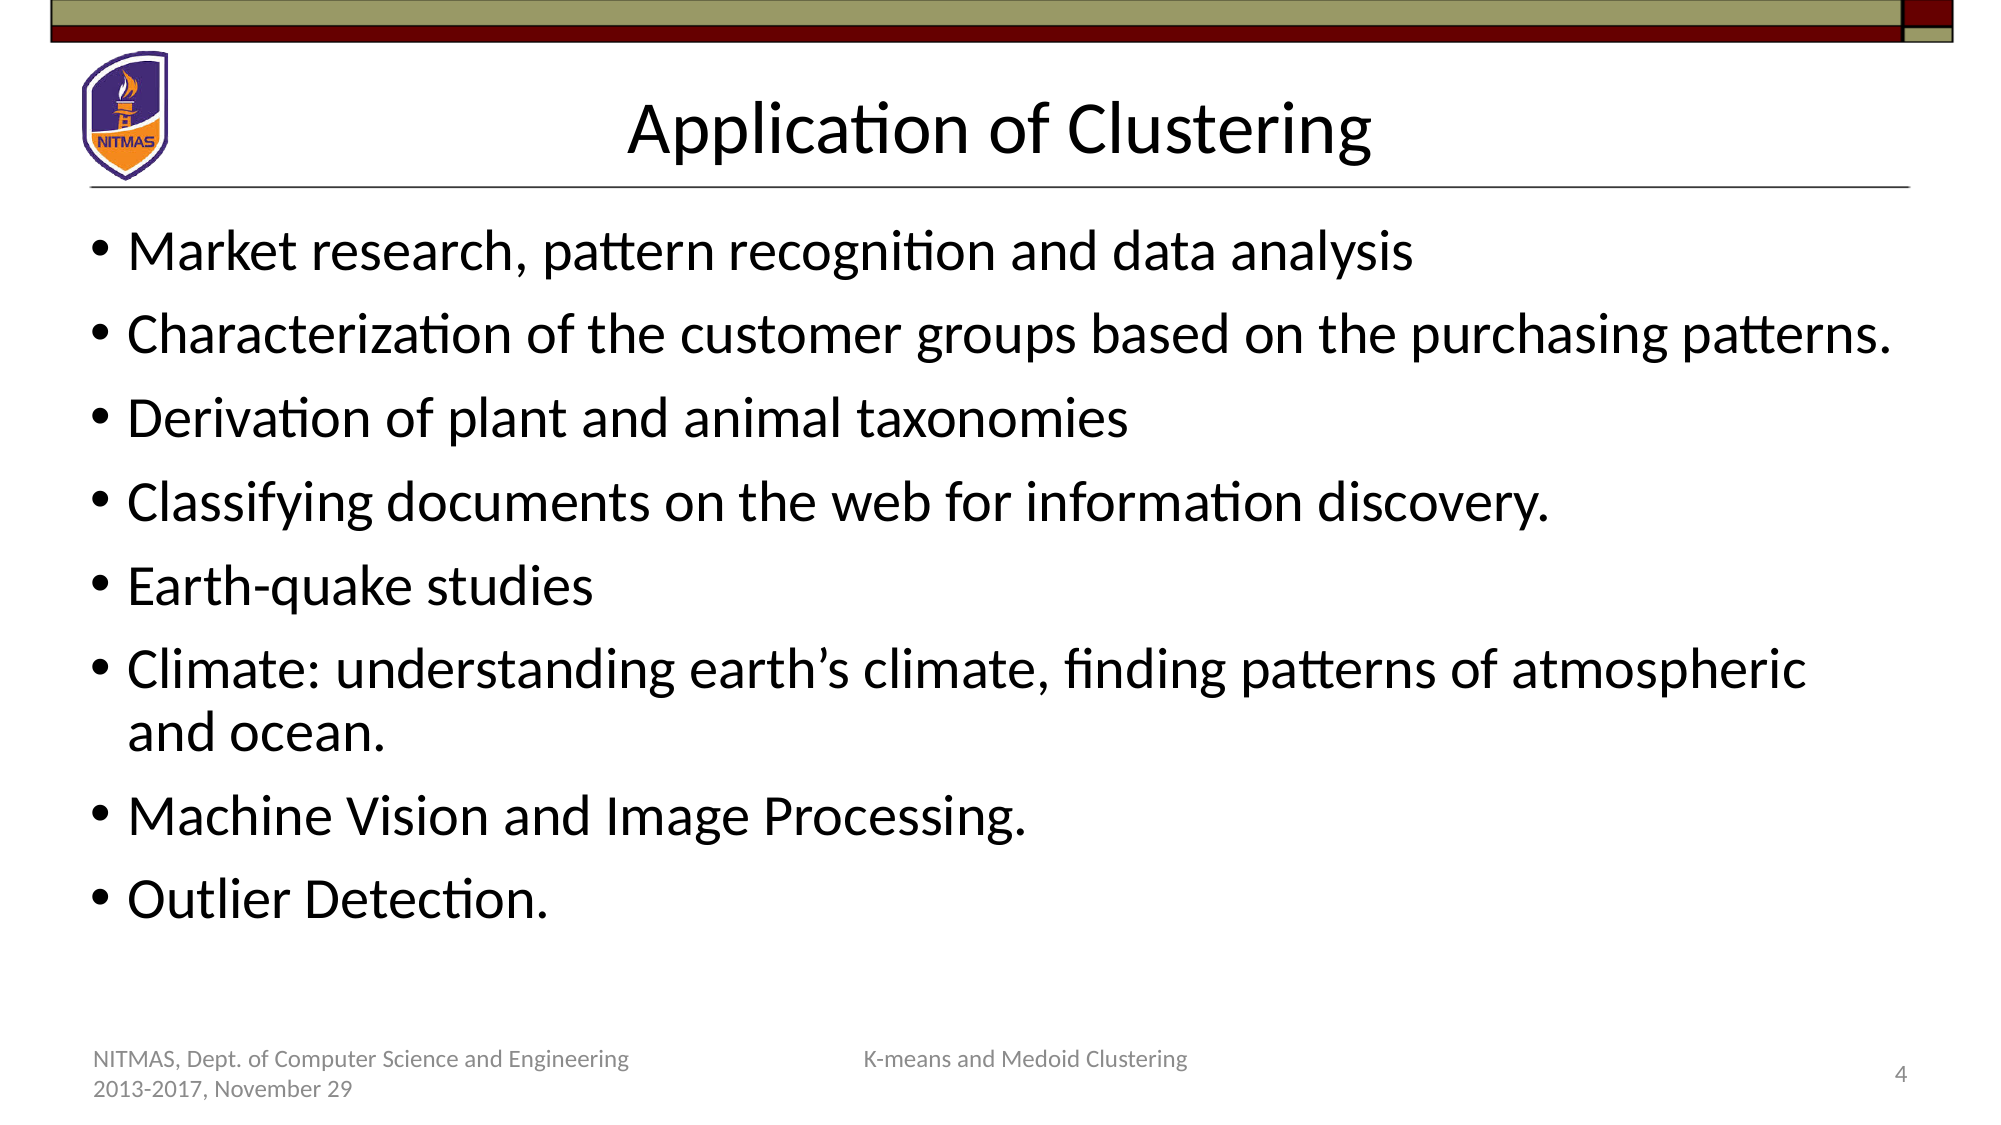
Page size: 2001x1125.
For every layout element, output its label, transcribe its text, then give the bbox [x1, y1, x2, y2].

list Market research, pattern recognition and data analysis Characterization of the customer groups based on the purchasing patterns. Derivation of plant and animal taxonomies Classifying documents on the web for information discovery. Earth-quake studies Climate: understanding earth’s climate, finding patterns of atmospheric and ocean. Machine Vision and Image Processing. Outlier Detection. [75, 212, 1923, 1006]
picture [78, 48, 171, 182]
slide_number 4 [1472, 1042, 1923, 1103]
picture [0, 0, 2001, 1125]
text_box Application of Clustering [0, 40, 2000, 218]
footer NITMAS, Dept. of Computer Science and Engineering K-means and Medoid Clustering 2013-2017, November 29 [78, 1042, 1472, 1103]
